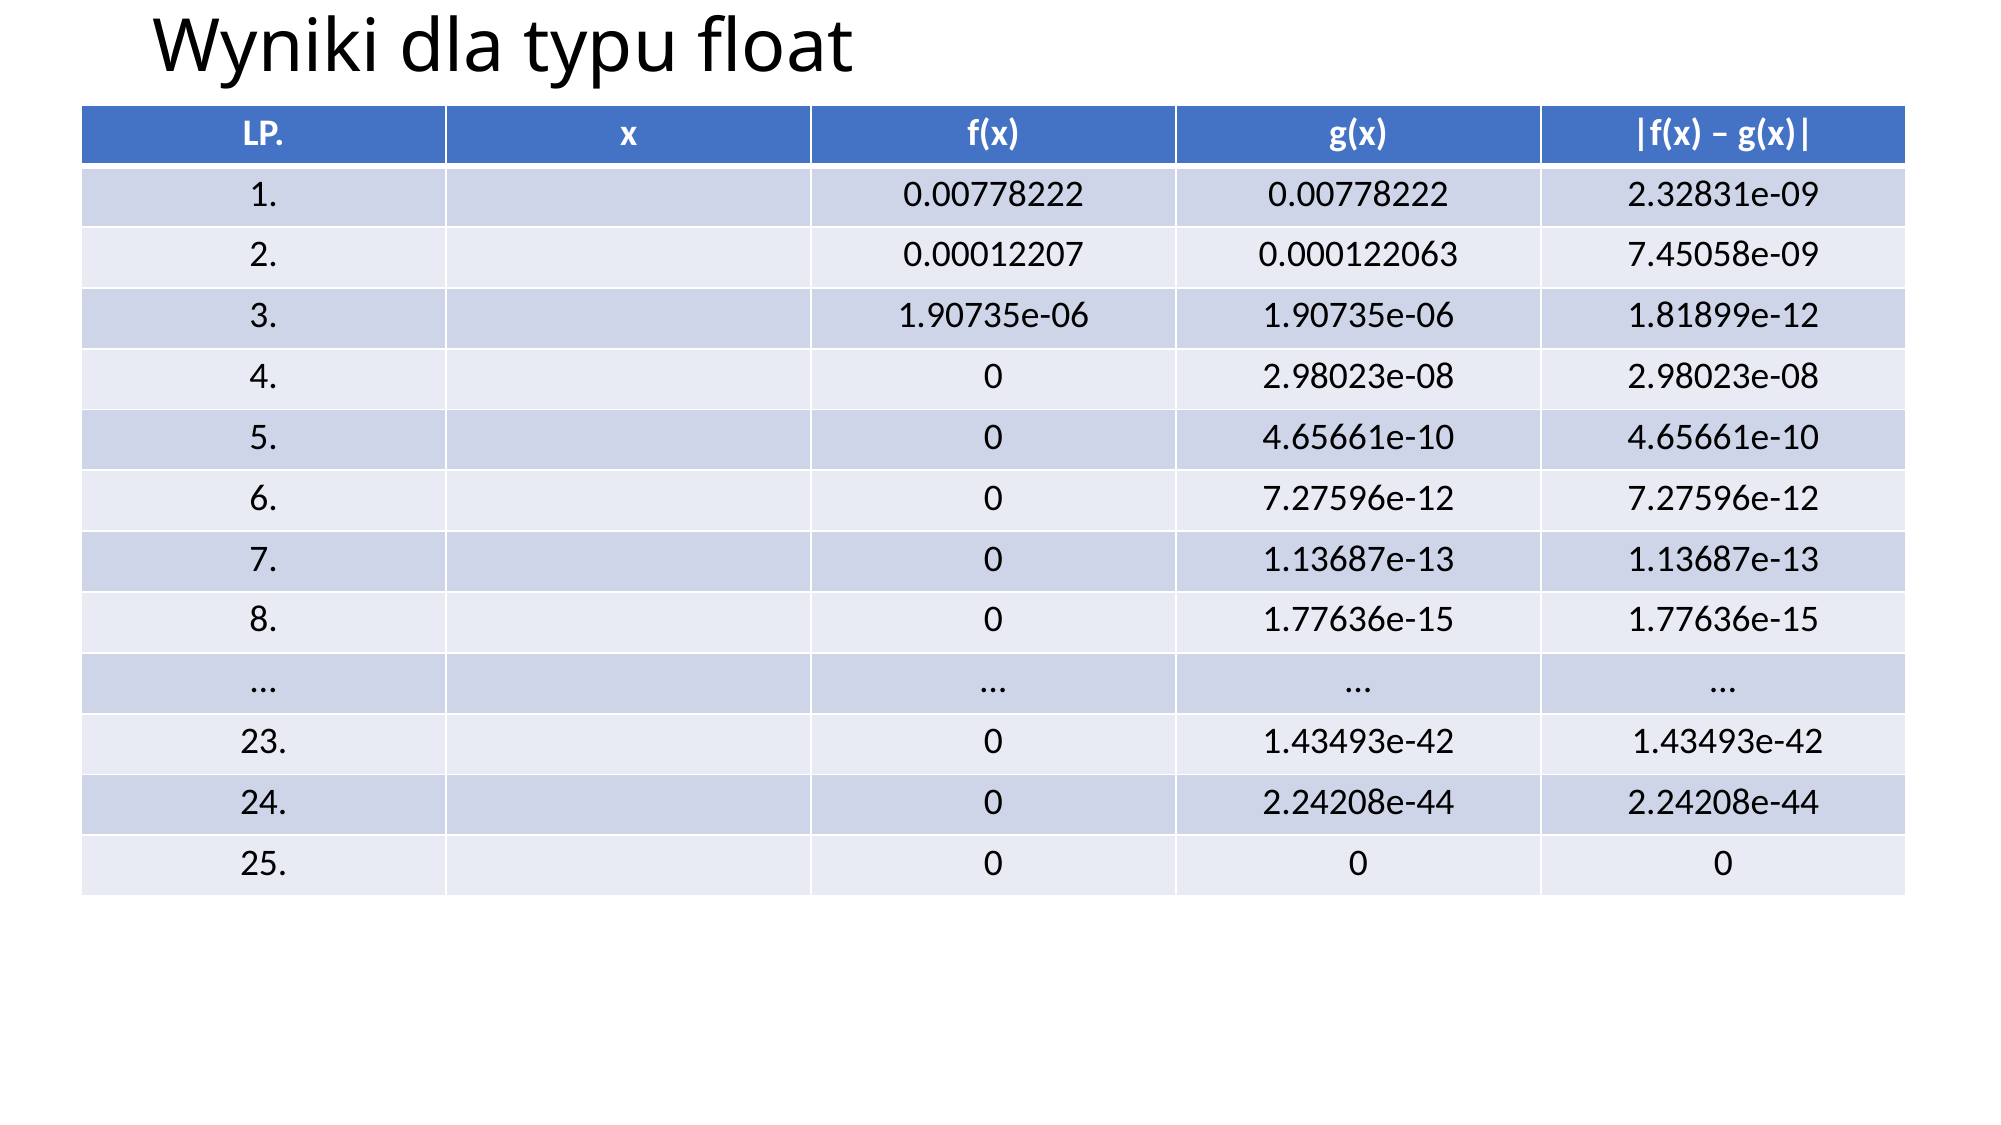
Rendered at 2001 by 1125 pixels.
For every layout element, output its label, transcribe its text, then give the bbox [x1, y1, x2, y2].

title Wyniki dla typu float [137, 0, 1863, 95]
